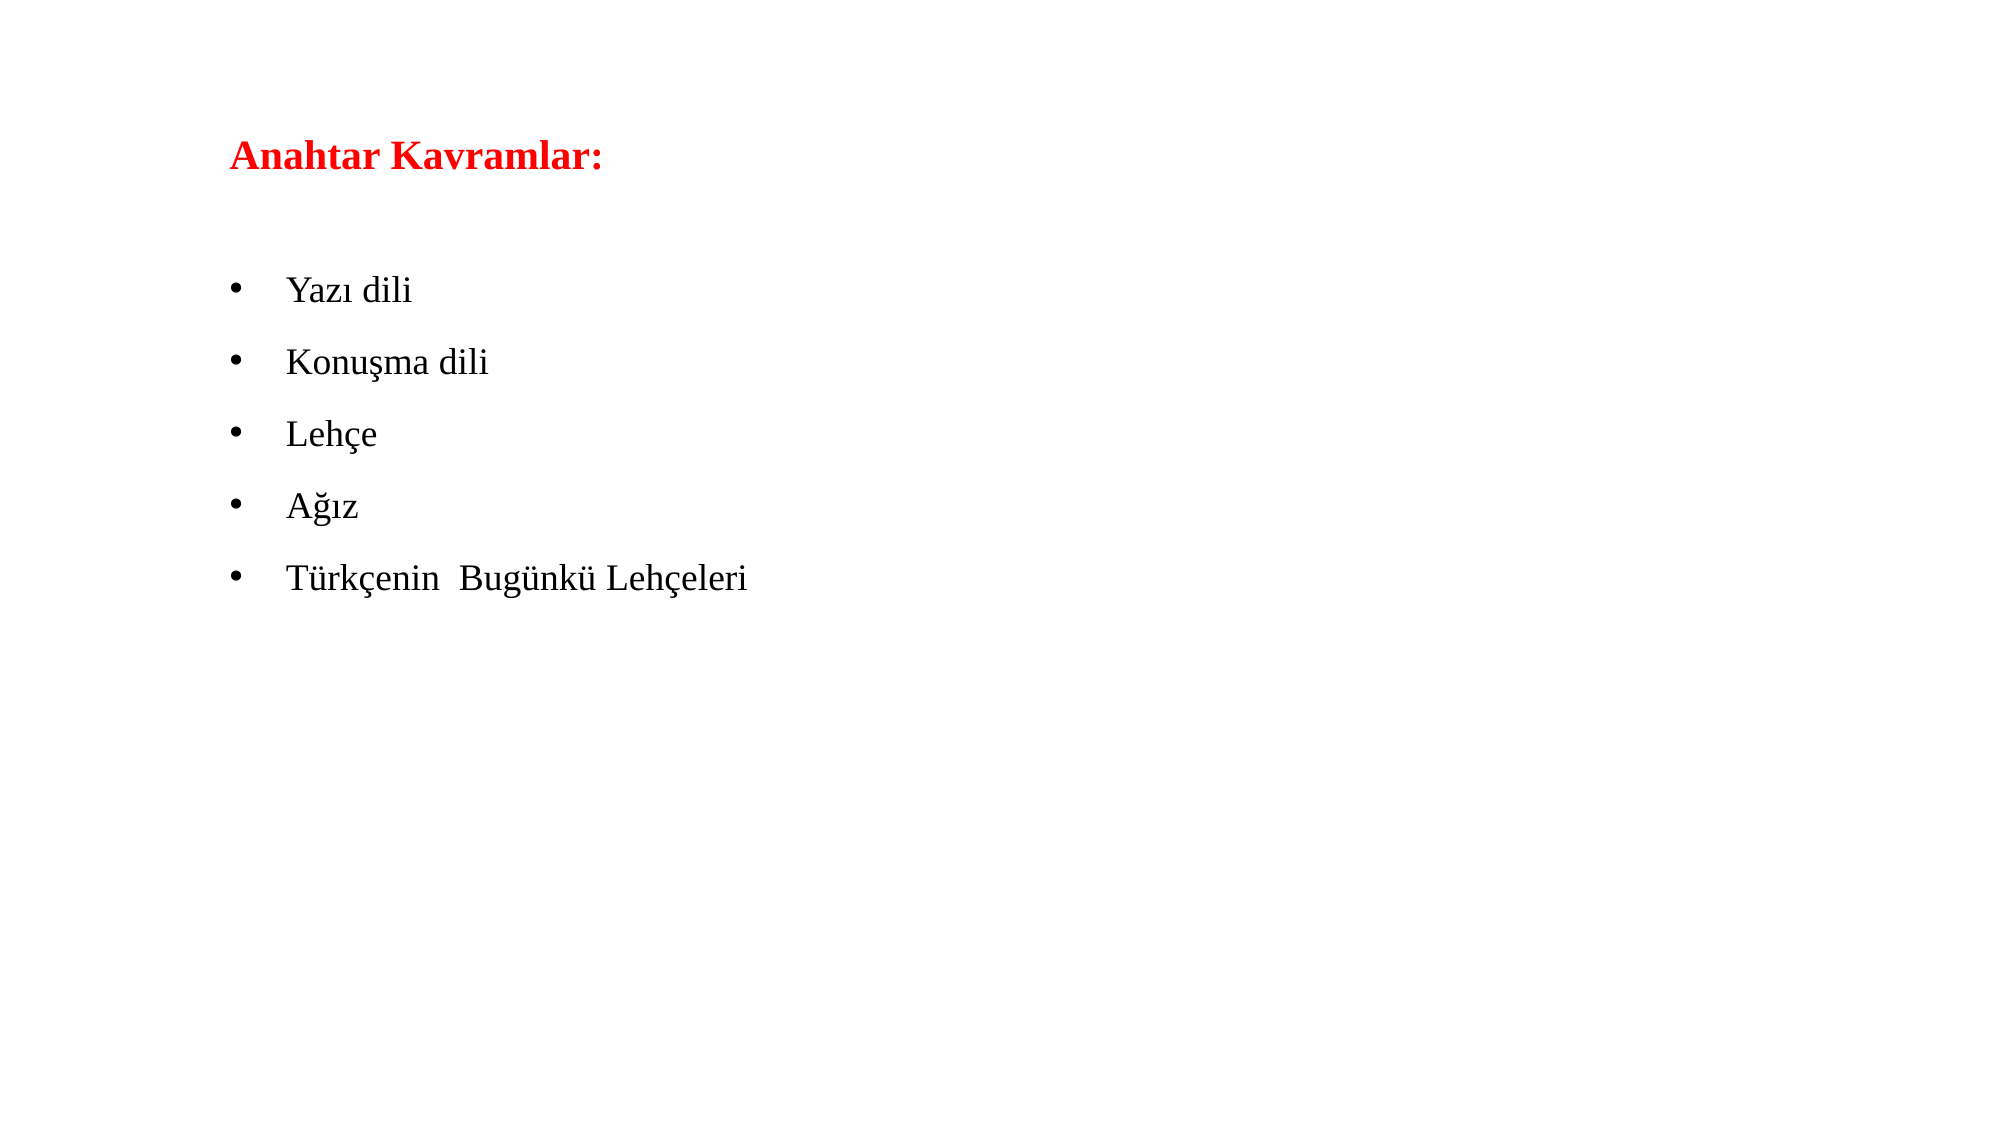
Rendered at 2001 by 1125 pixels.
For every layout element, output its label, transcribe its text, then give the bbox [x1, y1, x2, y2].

subtitle Anahtar Kavramlar: Yazı dili Konuşma dili Lehçe Ağız Türkçenin Bugünkü Lehçeleri [214, 120, 1715, 997]
